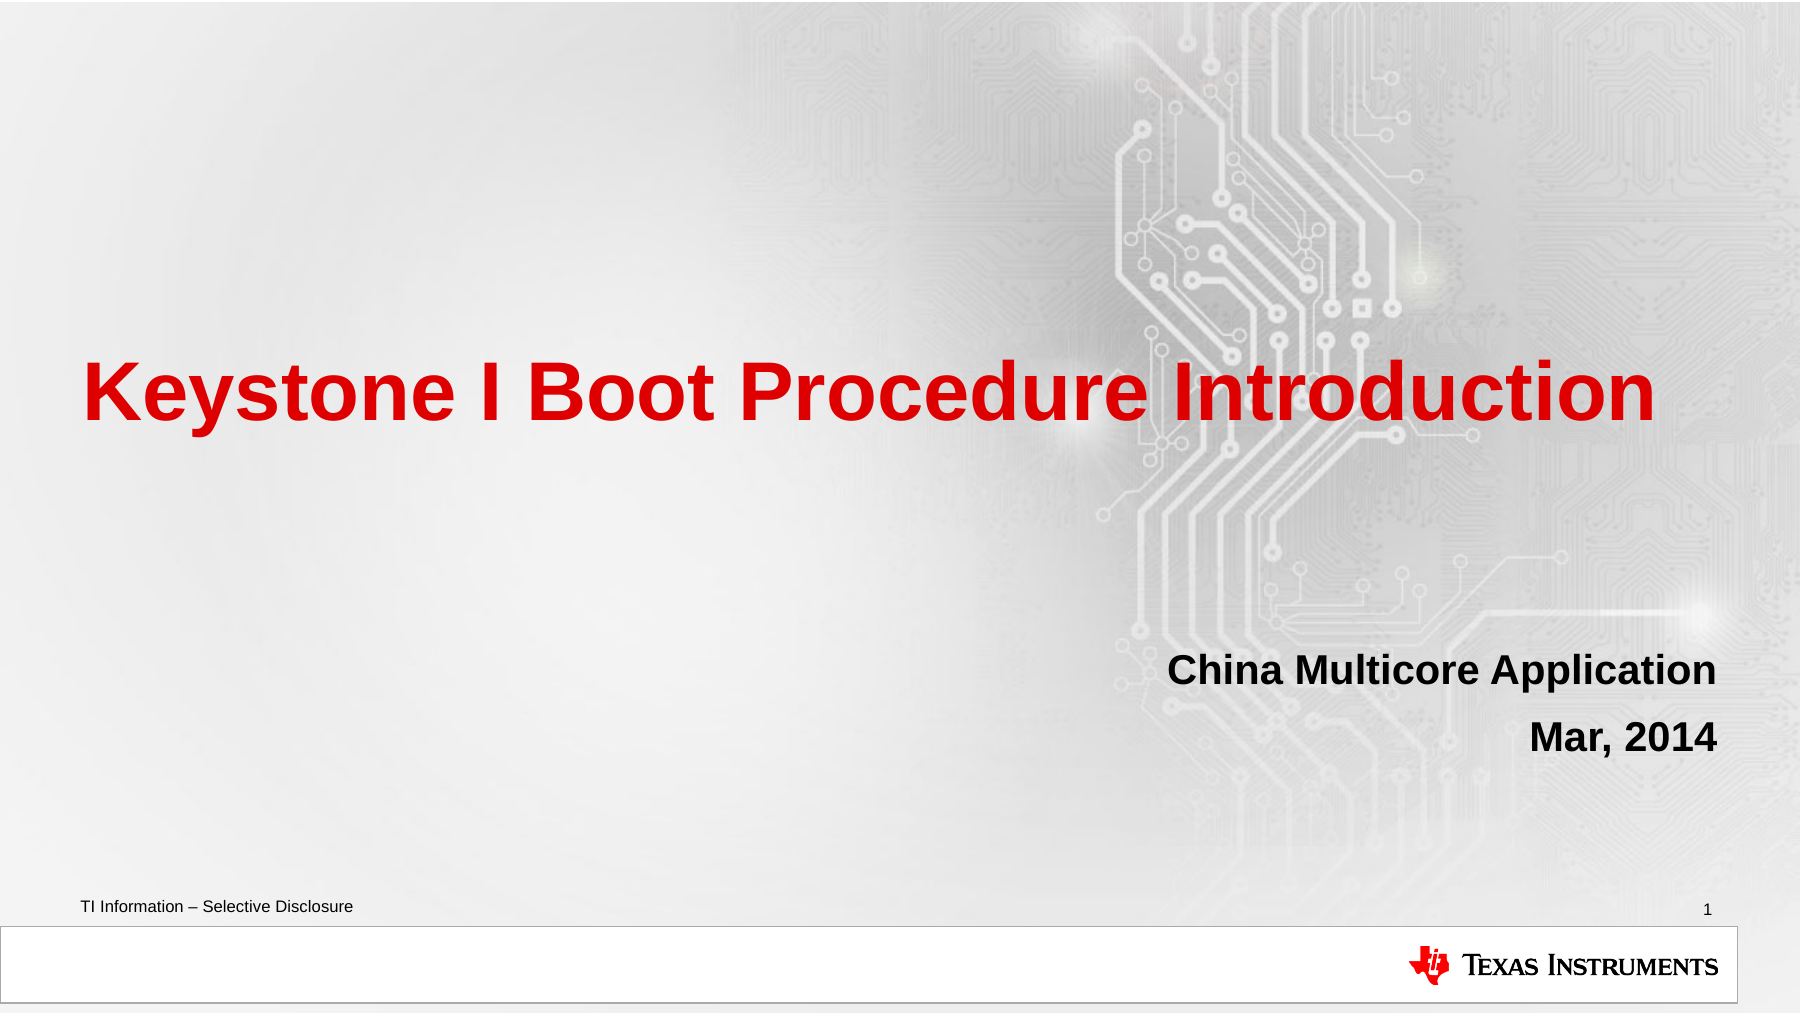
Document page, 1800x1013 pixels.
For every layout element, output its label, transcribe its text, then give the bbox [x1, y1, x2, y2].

picture [1409, 946, 1718, 985]
picture [0, 2, 1800, 1013]
title Keystone I Boot Procedure Introduction [67, 286, 1733, 505]
slide_number 1 [1307, 891, 1728, 923]
text_box China Multicore Application Mar, 2014 [67, 635, 1733, 766]
